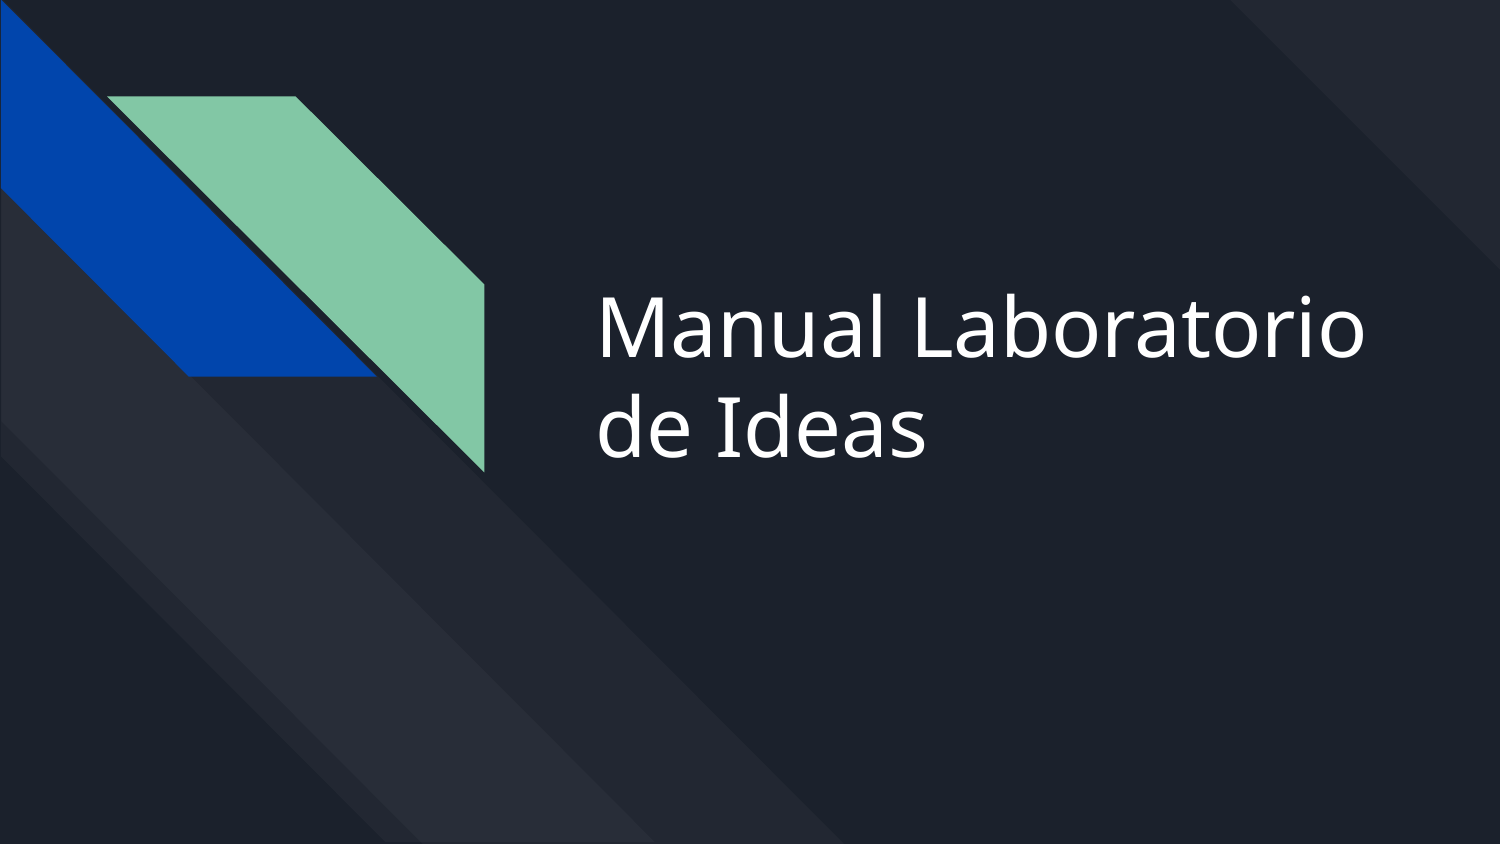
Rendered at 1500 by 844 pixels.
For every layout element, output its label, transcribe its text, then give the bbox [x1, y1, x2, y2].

title Manual Laboratorio de Ideas [580, 258, 1404, 518]
